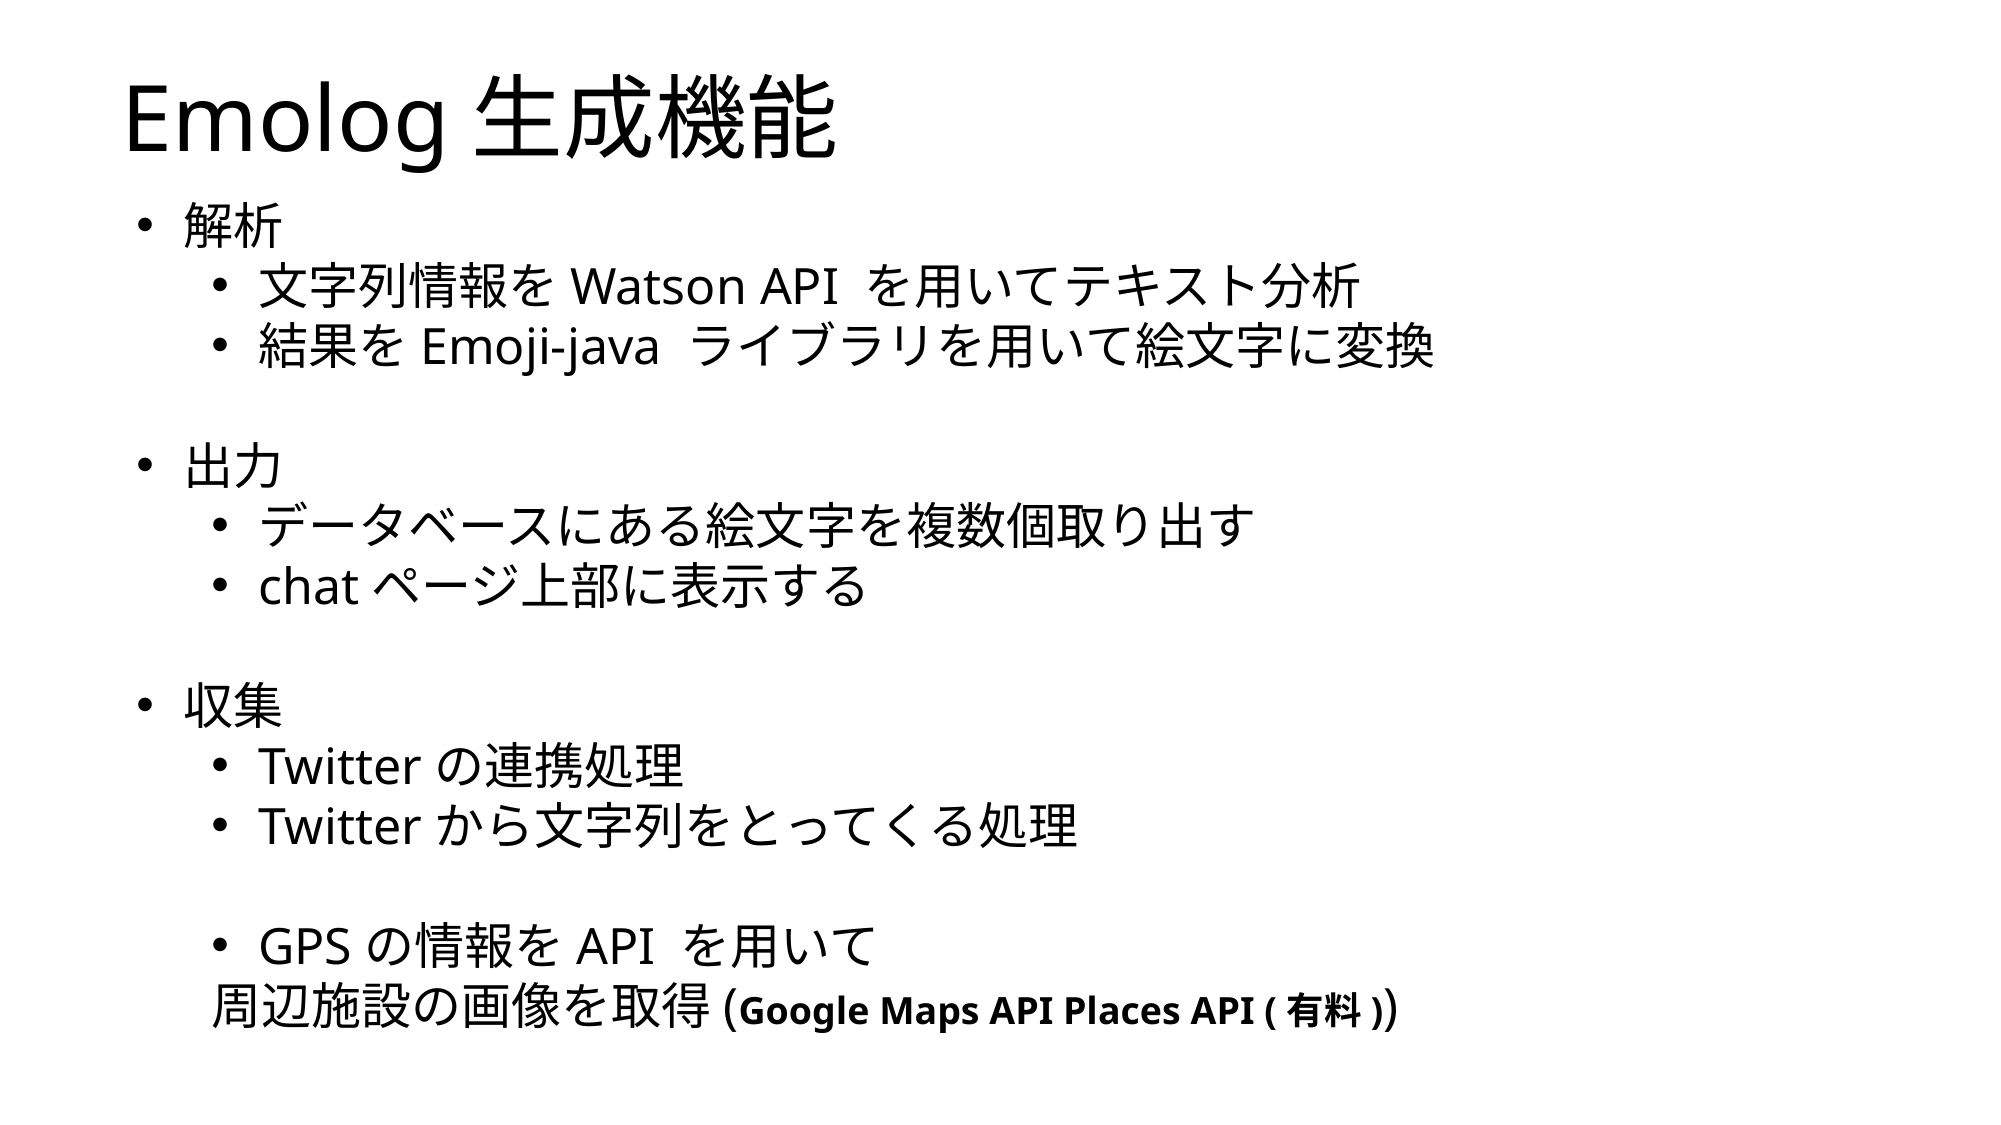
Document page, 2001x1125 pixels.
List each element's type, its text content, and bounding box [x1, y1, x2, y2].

text_box 解析 文字列情報をWatson API を用いてテキスト分析 結果をEmoji-java ライブラリを用いて絵文字に変換 出力 データベースにある絵文字を複数個取り出す chatページ上部に表示する 収集 Twitterの連携処理 Twitterから文字列をとってくる処理 GPSの情報をAPI を用いて 周辺施設の画像を取得(Google Maps API Places API (有料)) [121, 231, 1538, 1102]
title Emolog生成機能 [106, 12, 1832, 231]
